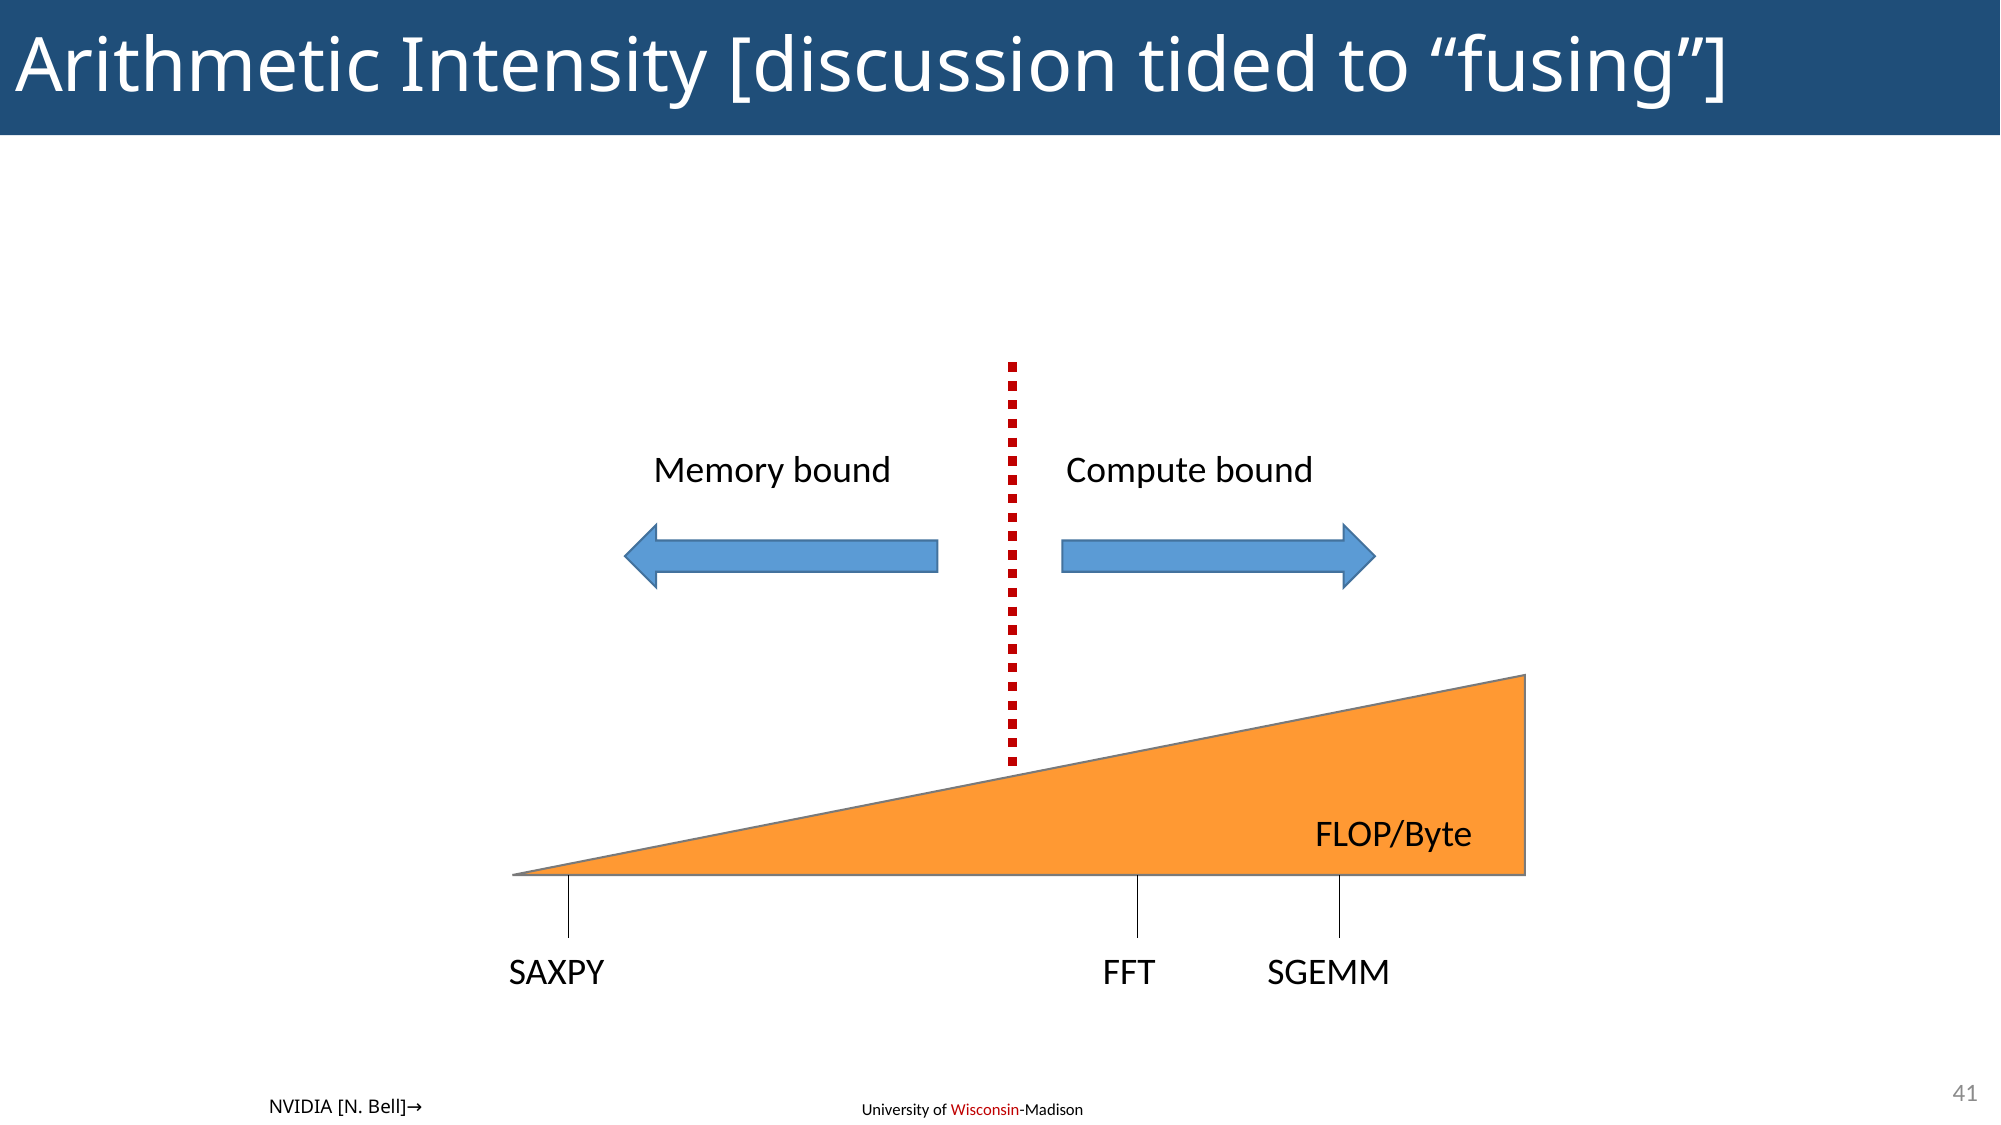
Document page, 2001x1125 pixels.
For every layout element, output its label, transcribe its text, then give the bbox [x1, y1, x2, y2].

text_box SGEMM [1252, 939, 1406, 1000]
text_box [1061, 522, 1377, 590]
text_box NVIDIA [N. Bell]→ [254, 1087, 438, 1125]
text_box [512, 673, 1526, 877]
text_box FFT [1088, 939, 1171, 1000]
text_box [623, 522, 939, 590]
text_box Compute bound [1051, 437, 1329, 498]
text_box FLOP/Byte [1300, 801, 1488, 862]
text_box Memory bound [638, 437, 907, 498]
text_box SAXPY [493, 939, 620, 1000]
title Arithmetic Intensity [discussion tided to “fusing”] [0, 0, 2000, 136]
slide_number 41 [1879, 1069, 1994, 1114]
